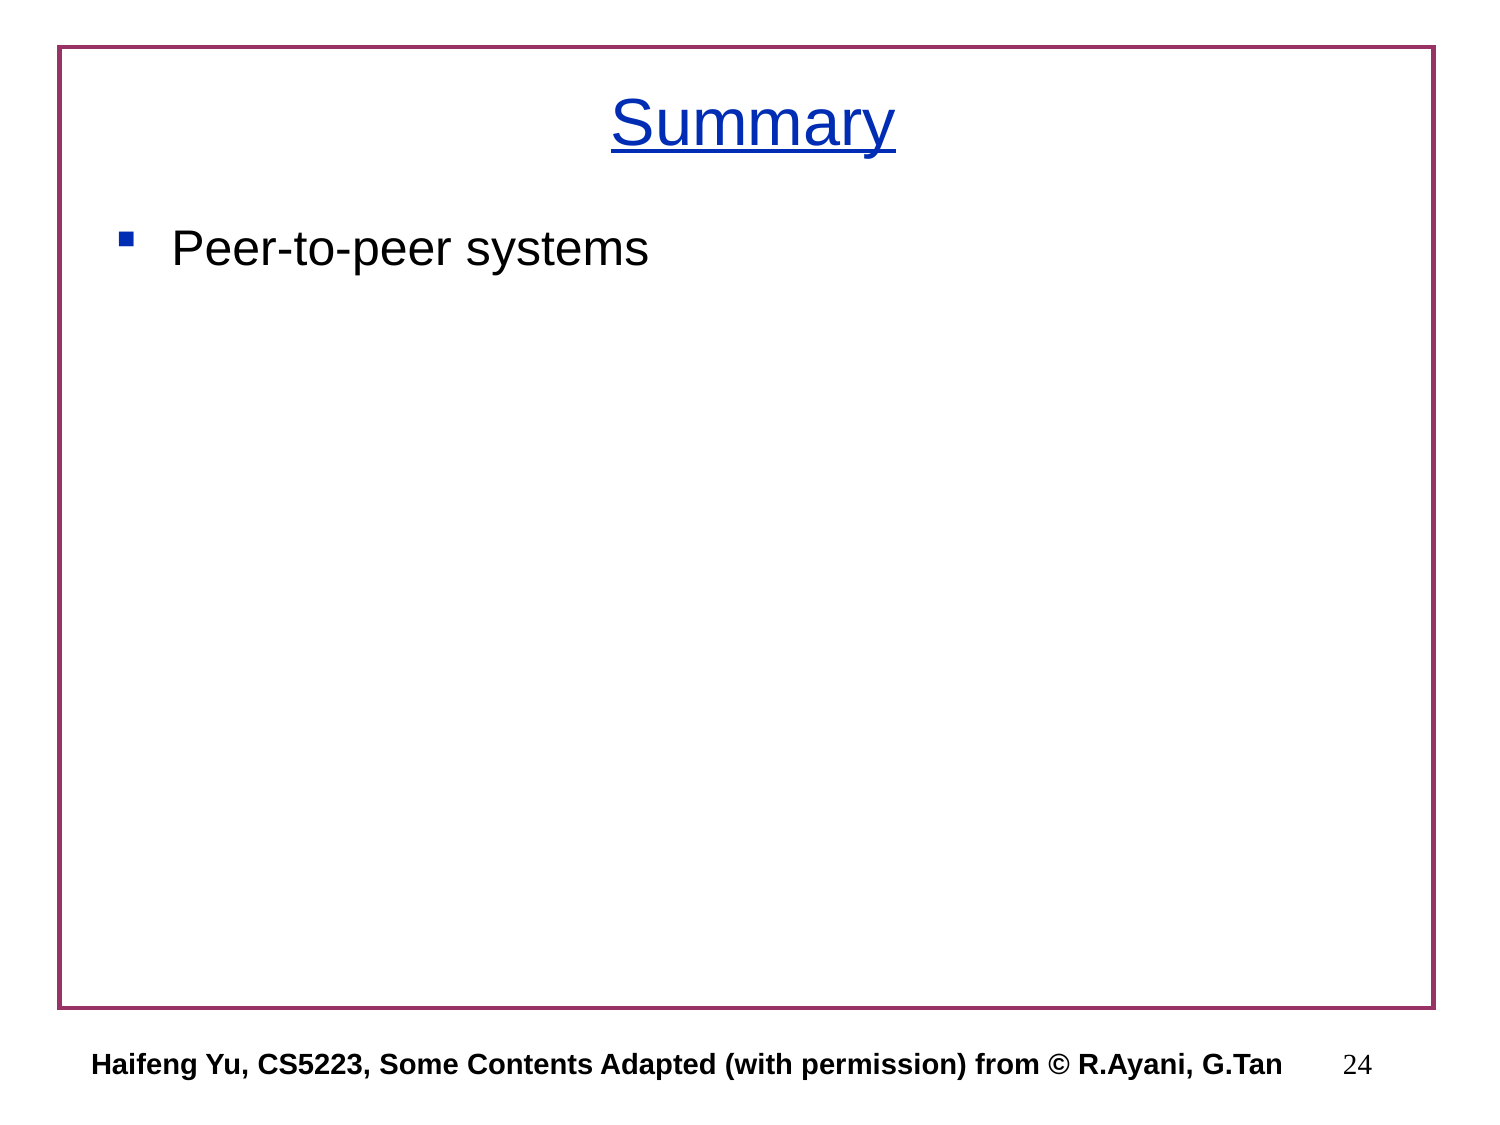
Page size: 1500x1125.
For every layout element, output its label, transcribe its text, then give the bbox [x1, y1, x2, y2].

footer Haifeng Yu, CS5223, Some Contents Adapted (with permission) from © R.Ayani, G.Tan [49, 1024, 1326, 1101]
list Peer-to-peer systems [99, 208, 1388, 975]
slide_number 24 [1326, 1024, 1388, 1101]
title Summary [115, 49, 1392, 188]
